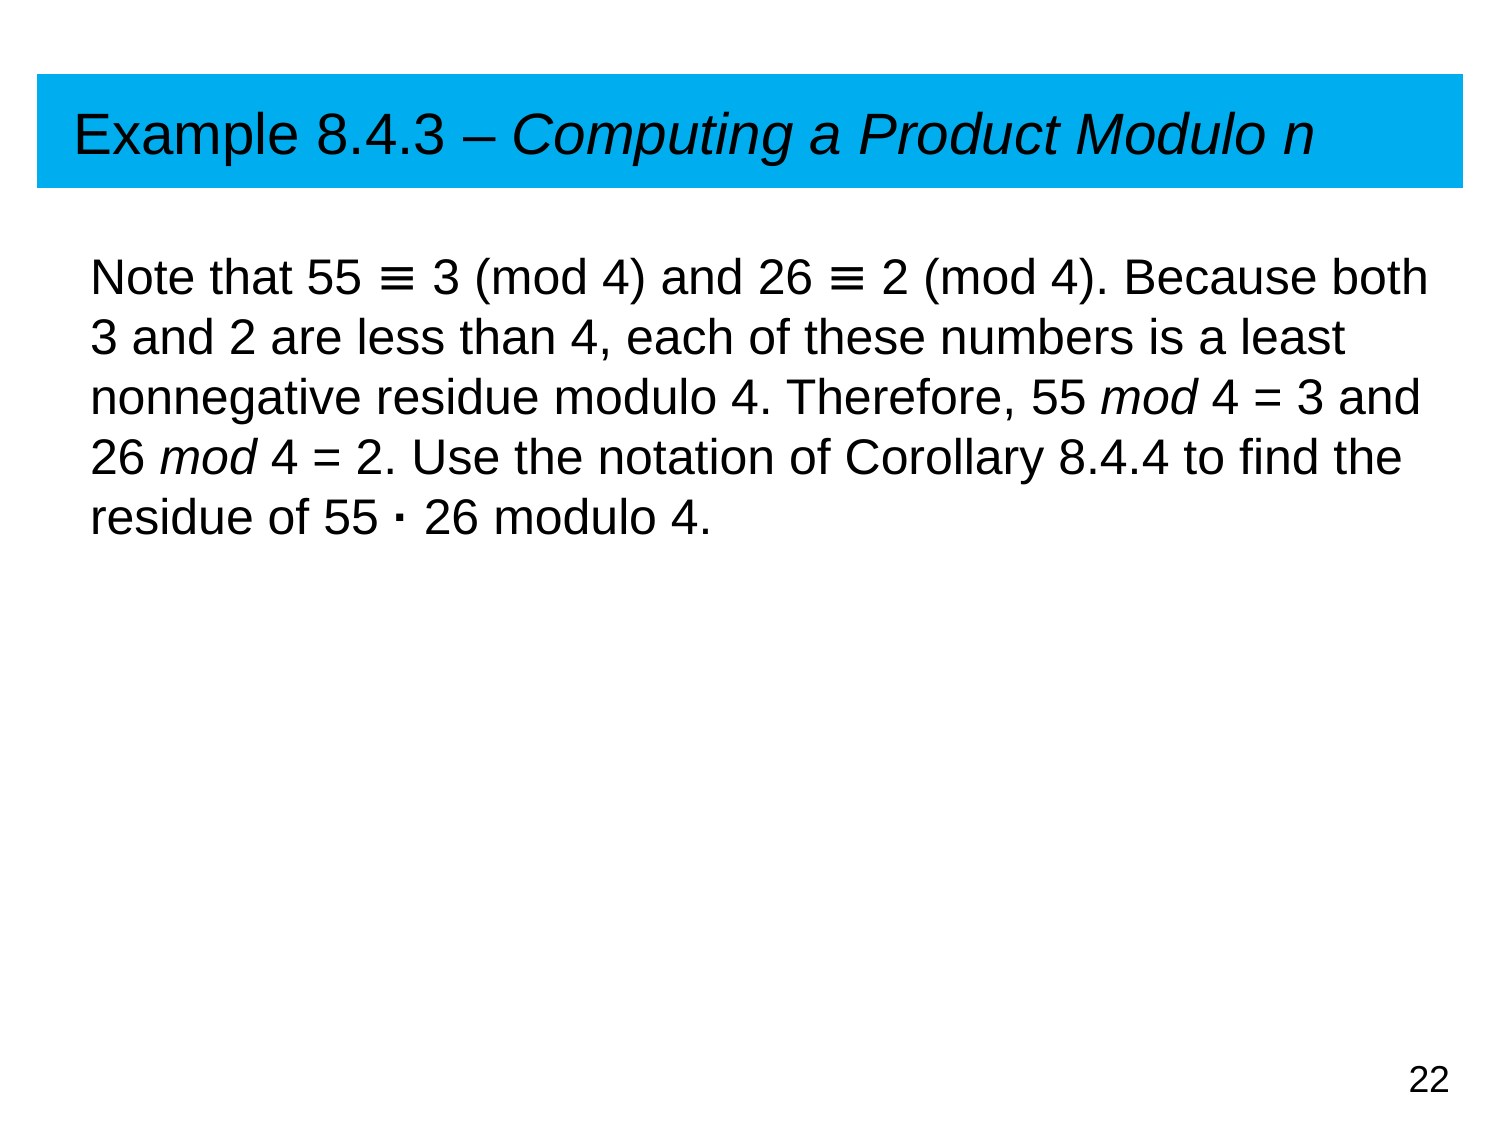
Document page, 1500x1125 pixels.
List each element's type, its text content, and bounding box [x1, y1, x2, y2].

title Example 8.4.3 – Computing a Product Modulo n [58, 37, 1408, 225]
list Note that 55 ≡ 3 (mod 4) and 26 ≡ 2 (mod 4). Because both 3 and 2 are less than 4, each of these numbers is a least nonnegative residue modulo 4. Therefore, 55 mod 4 = 3 and 26 mod 4 = 2. Use the notation of Corollary 8.4.4 to find the residue of 55 · 26 modulo 4. [75, 237, 1475, 900]
